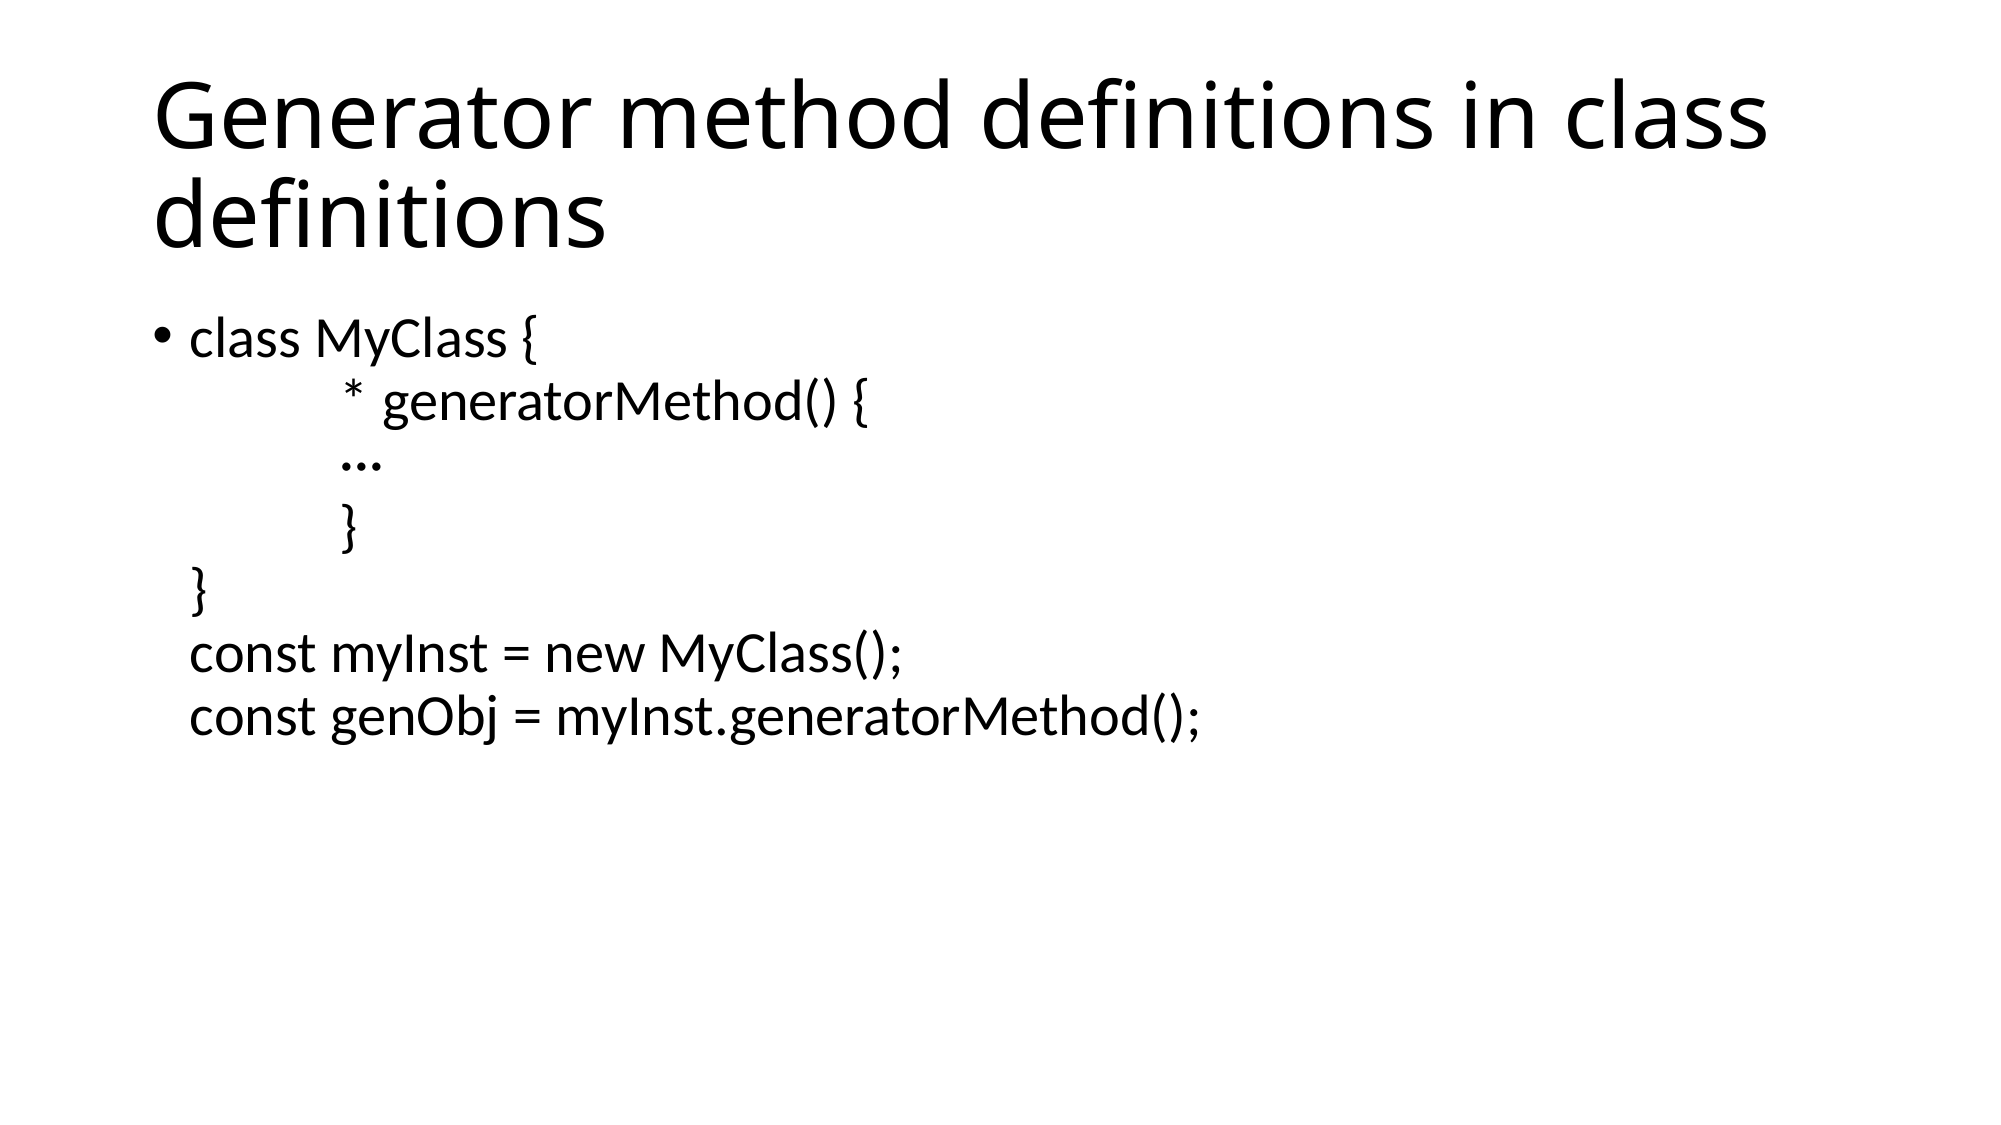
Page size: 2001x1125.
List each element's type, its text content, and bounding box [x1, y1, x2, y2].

title Generator method definitions in class definitions [137, 59, 1863, 278]
list class MyClass { * generatorMethod() { ··· } } const myInst = new MyClass(); const genObj = myInst.generatorMethod(); [137, 299, 1863, 1014]
